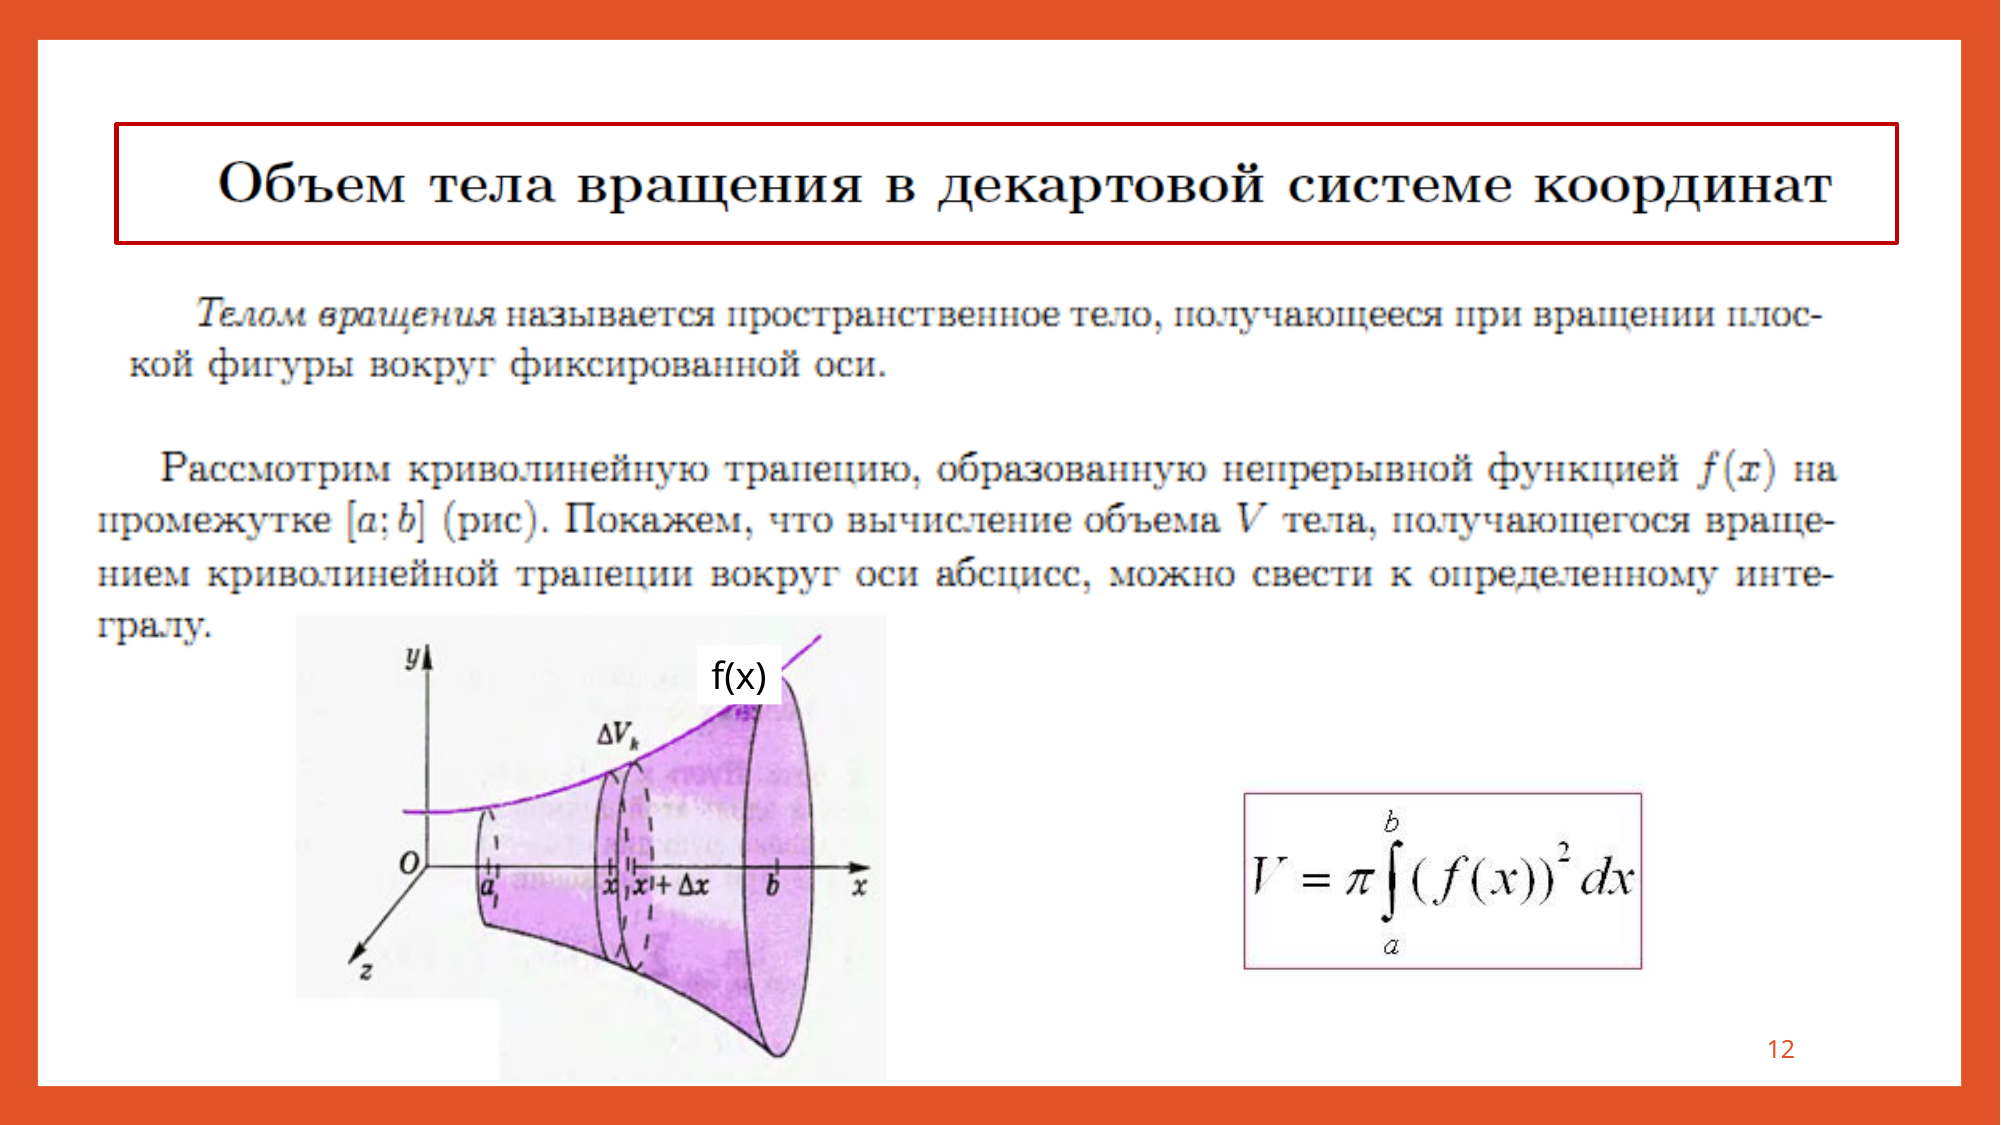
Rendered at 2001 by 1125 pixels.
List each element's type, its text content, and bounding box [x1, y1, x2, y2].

picture [1234, 780, 1656, 983]
picture [191, 119, 1859, 234]
picture [97, 282, 1859, 393]
picture [76, 446, 1872, 1082]
slide_number 12 [1530, 1020, 1811, 1081]
text_box [115, 123, 190, 245]
text_box [1863, 123, 1898, 245]
